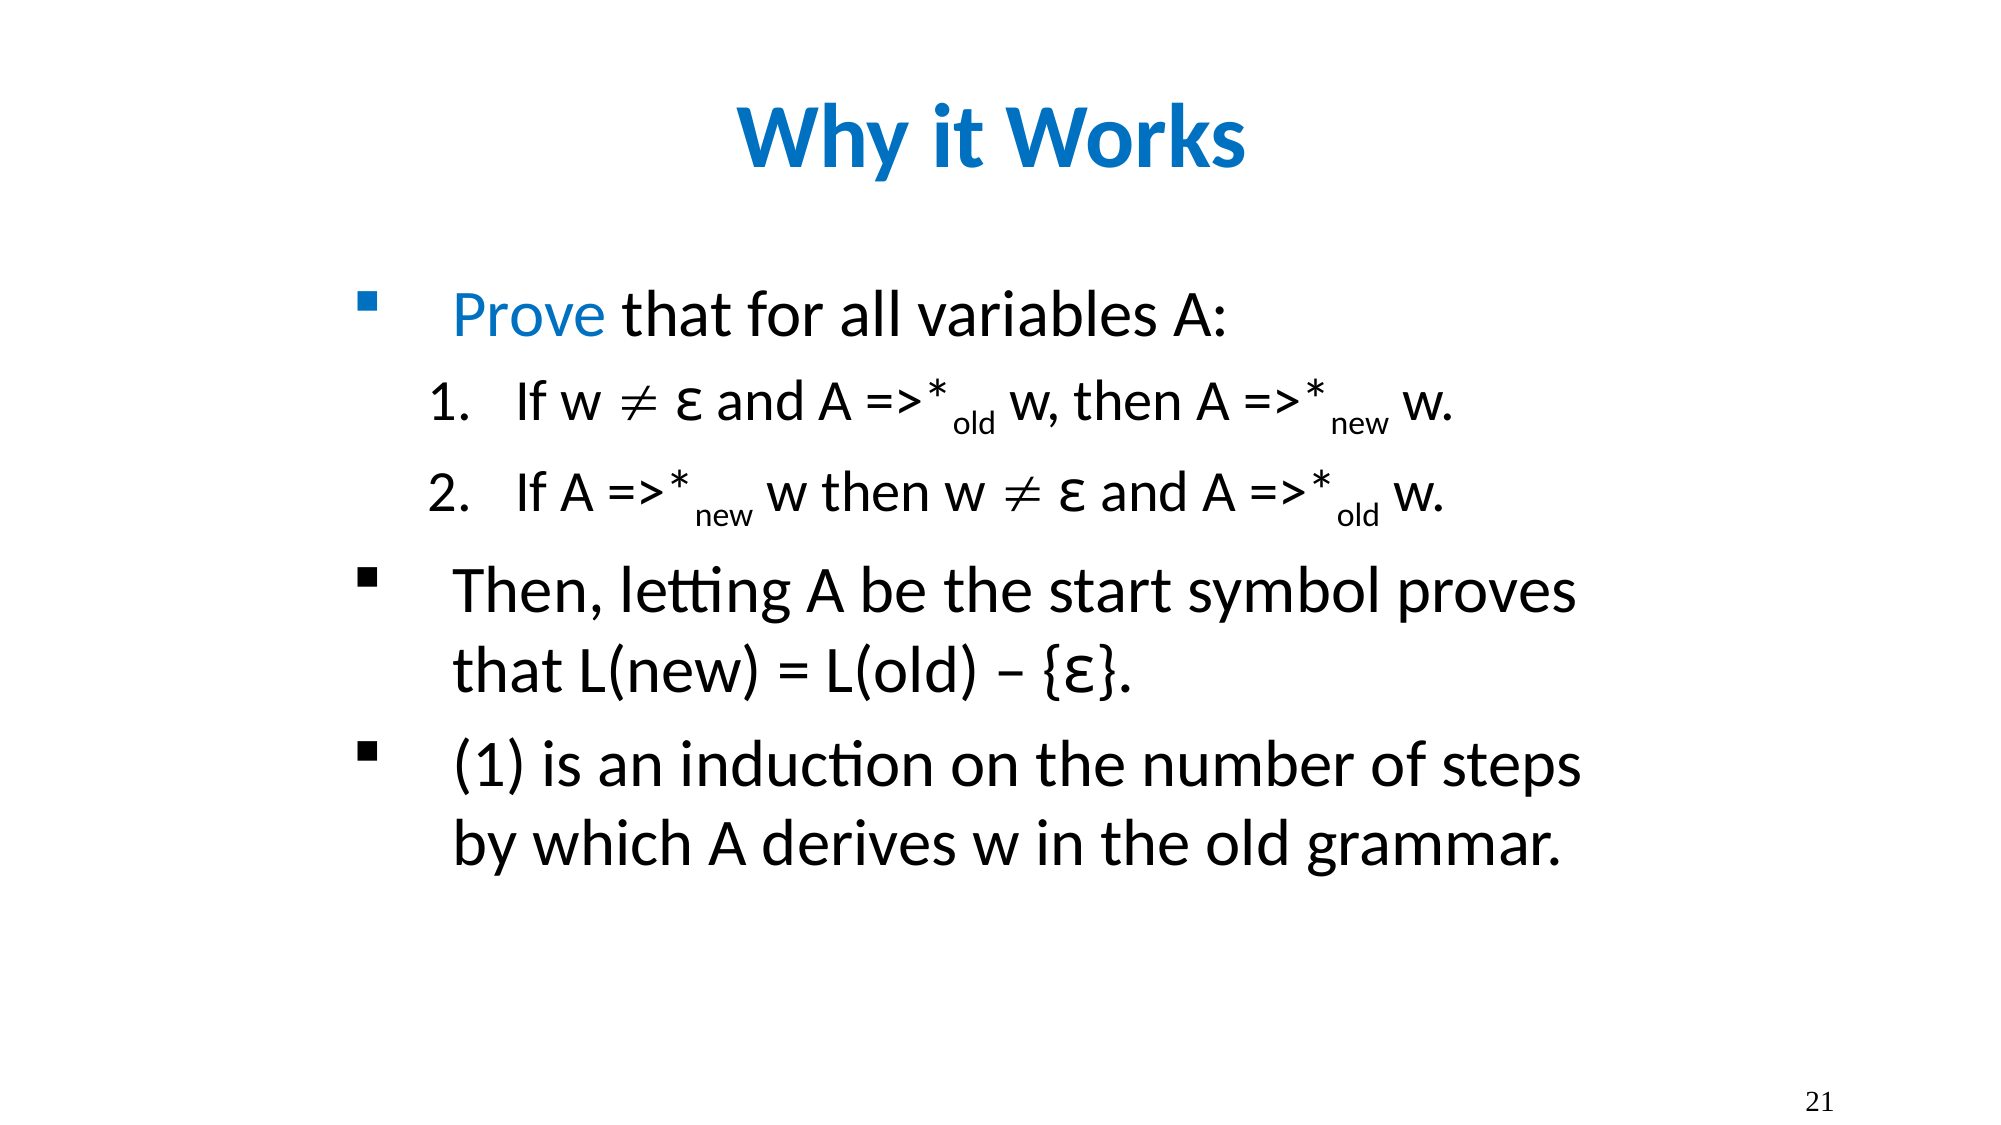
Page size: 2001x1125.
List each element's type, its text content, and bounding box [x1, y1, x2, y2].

list Prove that for all variables A: If w  ε and A =>*old w, then A =>*new w. If A =>*new w then w  ε and A =>*old w. Then, letting A be the start symbol proves that L(new) = L(old) – {ε}. (1) is an induction on the number of steps by which A derives w in the old grammar. [337, 262, 1663, 975]
slide_number 21 [1433, 1074, 1851, 1125]
title Why it Works [66, 37, 1917, 225]
